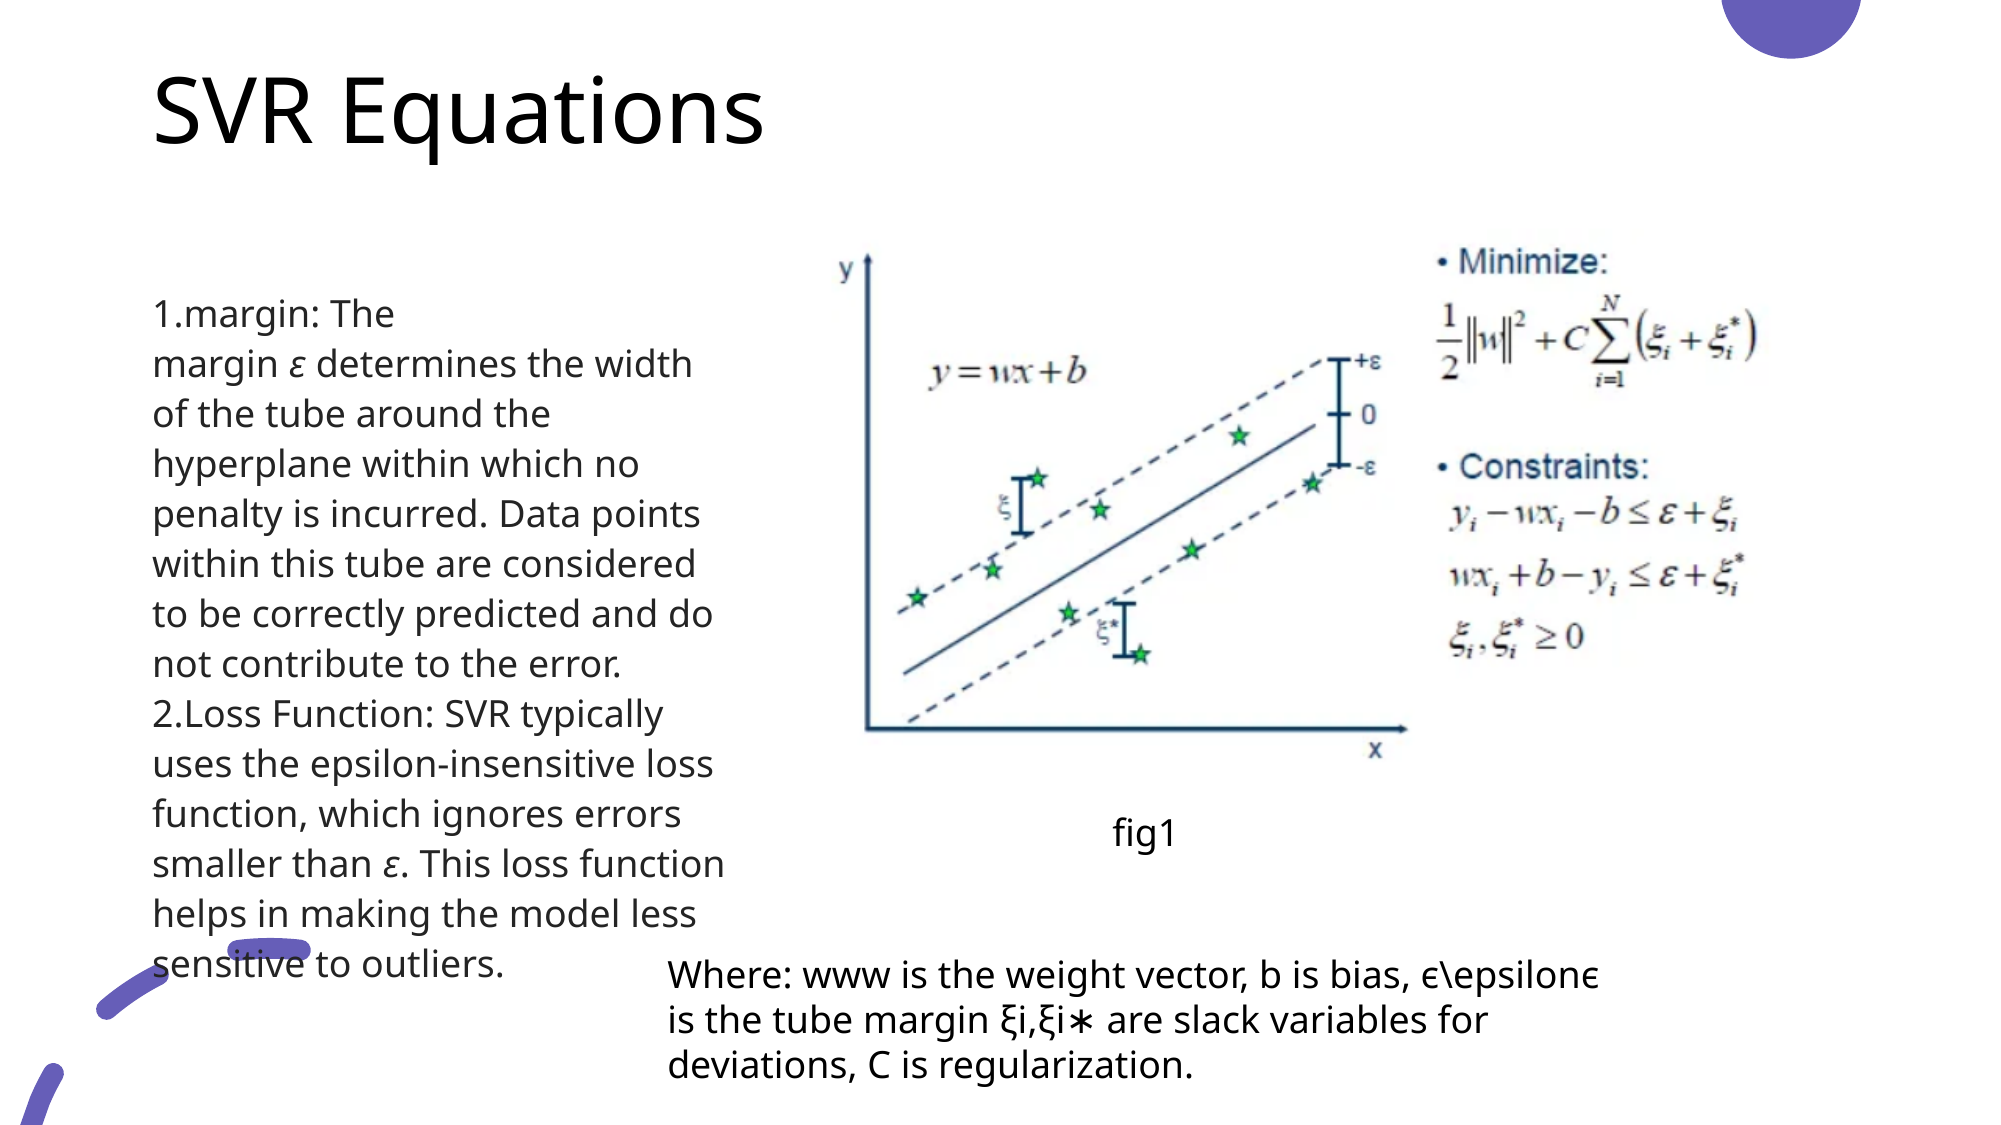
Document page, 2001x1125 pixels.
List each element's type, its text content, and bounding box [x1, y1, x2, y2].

title SVR Equations [137, 59, 1863, 278]
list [774, 168, 1886, 802]
text_box fig1 [1097, 802, 1248, 862]
text_box margin: The margin ε determines the width of the tube around the hyperplane within which no penalty is incurred. Data points within this tube are considered to be correctly predicted and do not contribute to the error. Loss Function: SVR typically uses the epsilon-insensitive loss function, which ignores errors smaller than ε. This loss function helps in making the model less sensitive to outliers. [137, 277, 753, 993]
text_box Where: www is the weight vector, b is bias, ϵ\epsilonϵ is the tube margin ξi​,ξi∗​ are slack variables for deviations, C is regularization. [652, 943, 1652, 1094]
